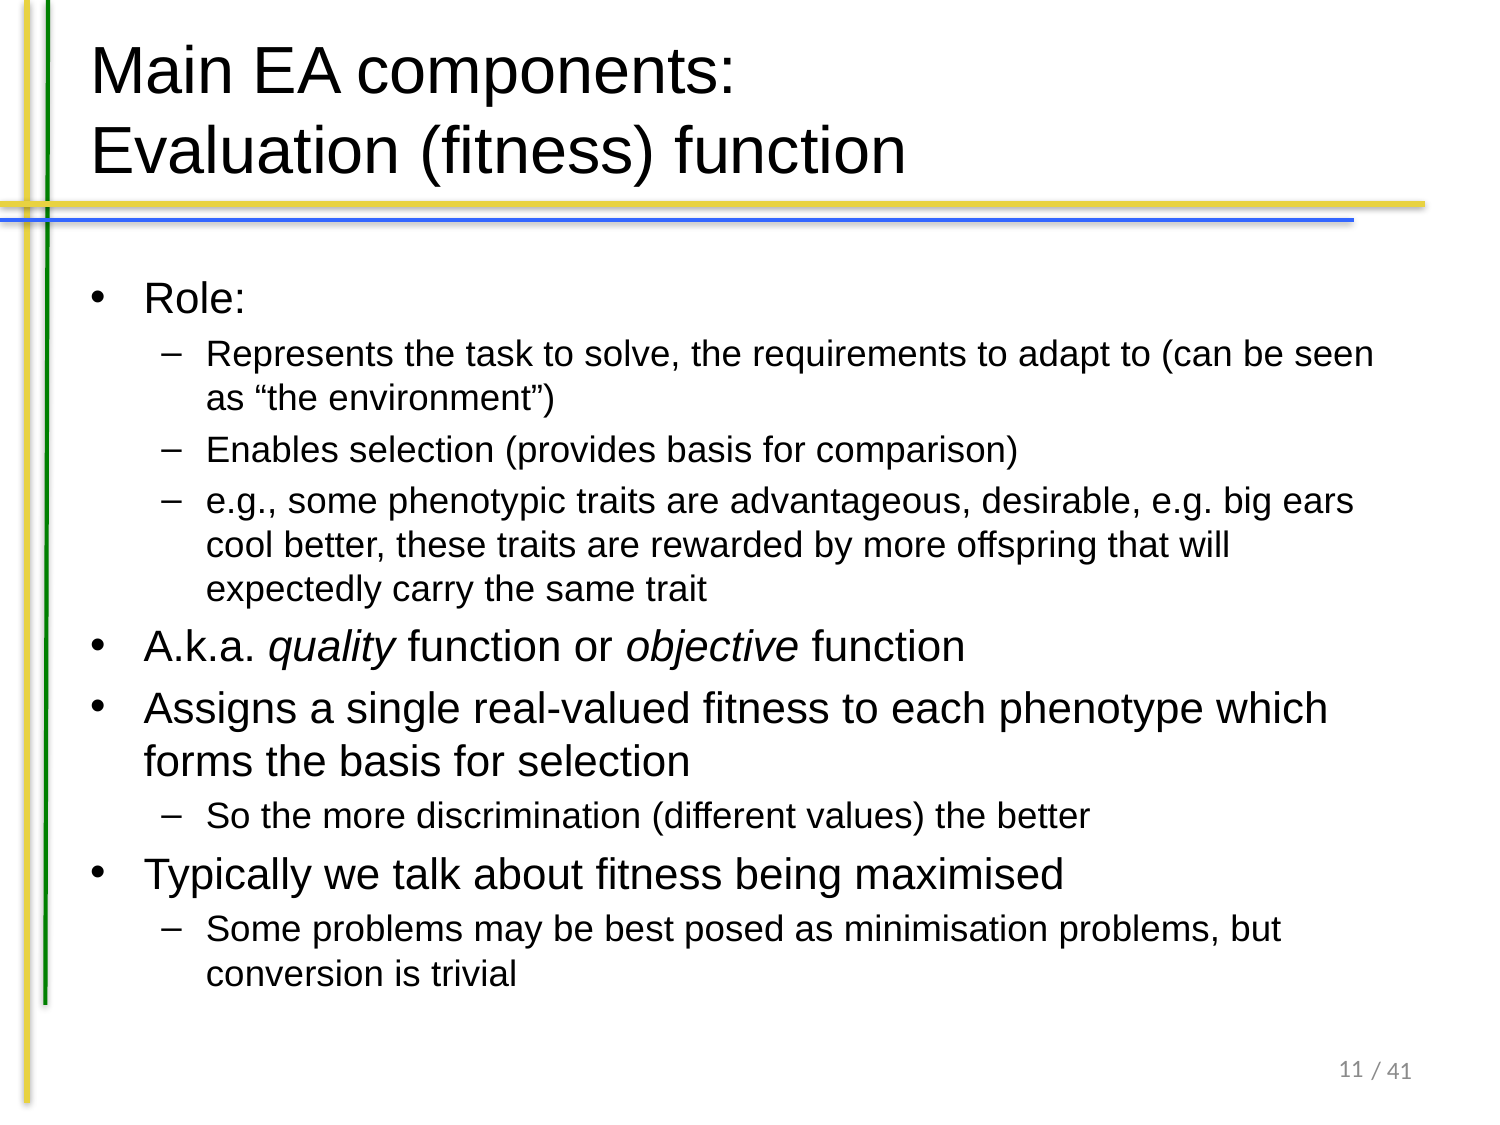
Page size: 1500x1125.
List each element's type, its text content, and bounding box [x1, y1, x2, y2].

title Main EA components: Evaluation (fitness) function [75, 12, 1425, 201]
slide_number 10 [1290, 1026, 1379, 1109]
list Role: Represents the task to solve, the requirements to adapt to (can be seen as “the environment”) Enables selection (provides basis for comparison) e.g., some phenotypic traits are advantageous, desirable, e.g. big ears cool better, these traits are rewarded by more offspring that will expectedly carry the same trait A.k.a. quality function or objective function Assigns a single real-valued fitness to each phenotype which forms the basis for selection So the more discrimination (different values) the better Typically we talk about fitness being maximised Some problems may be best posed as minimisation problems, but conversion is trivial [75, 262, 1425, 1005]
